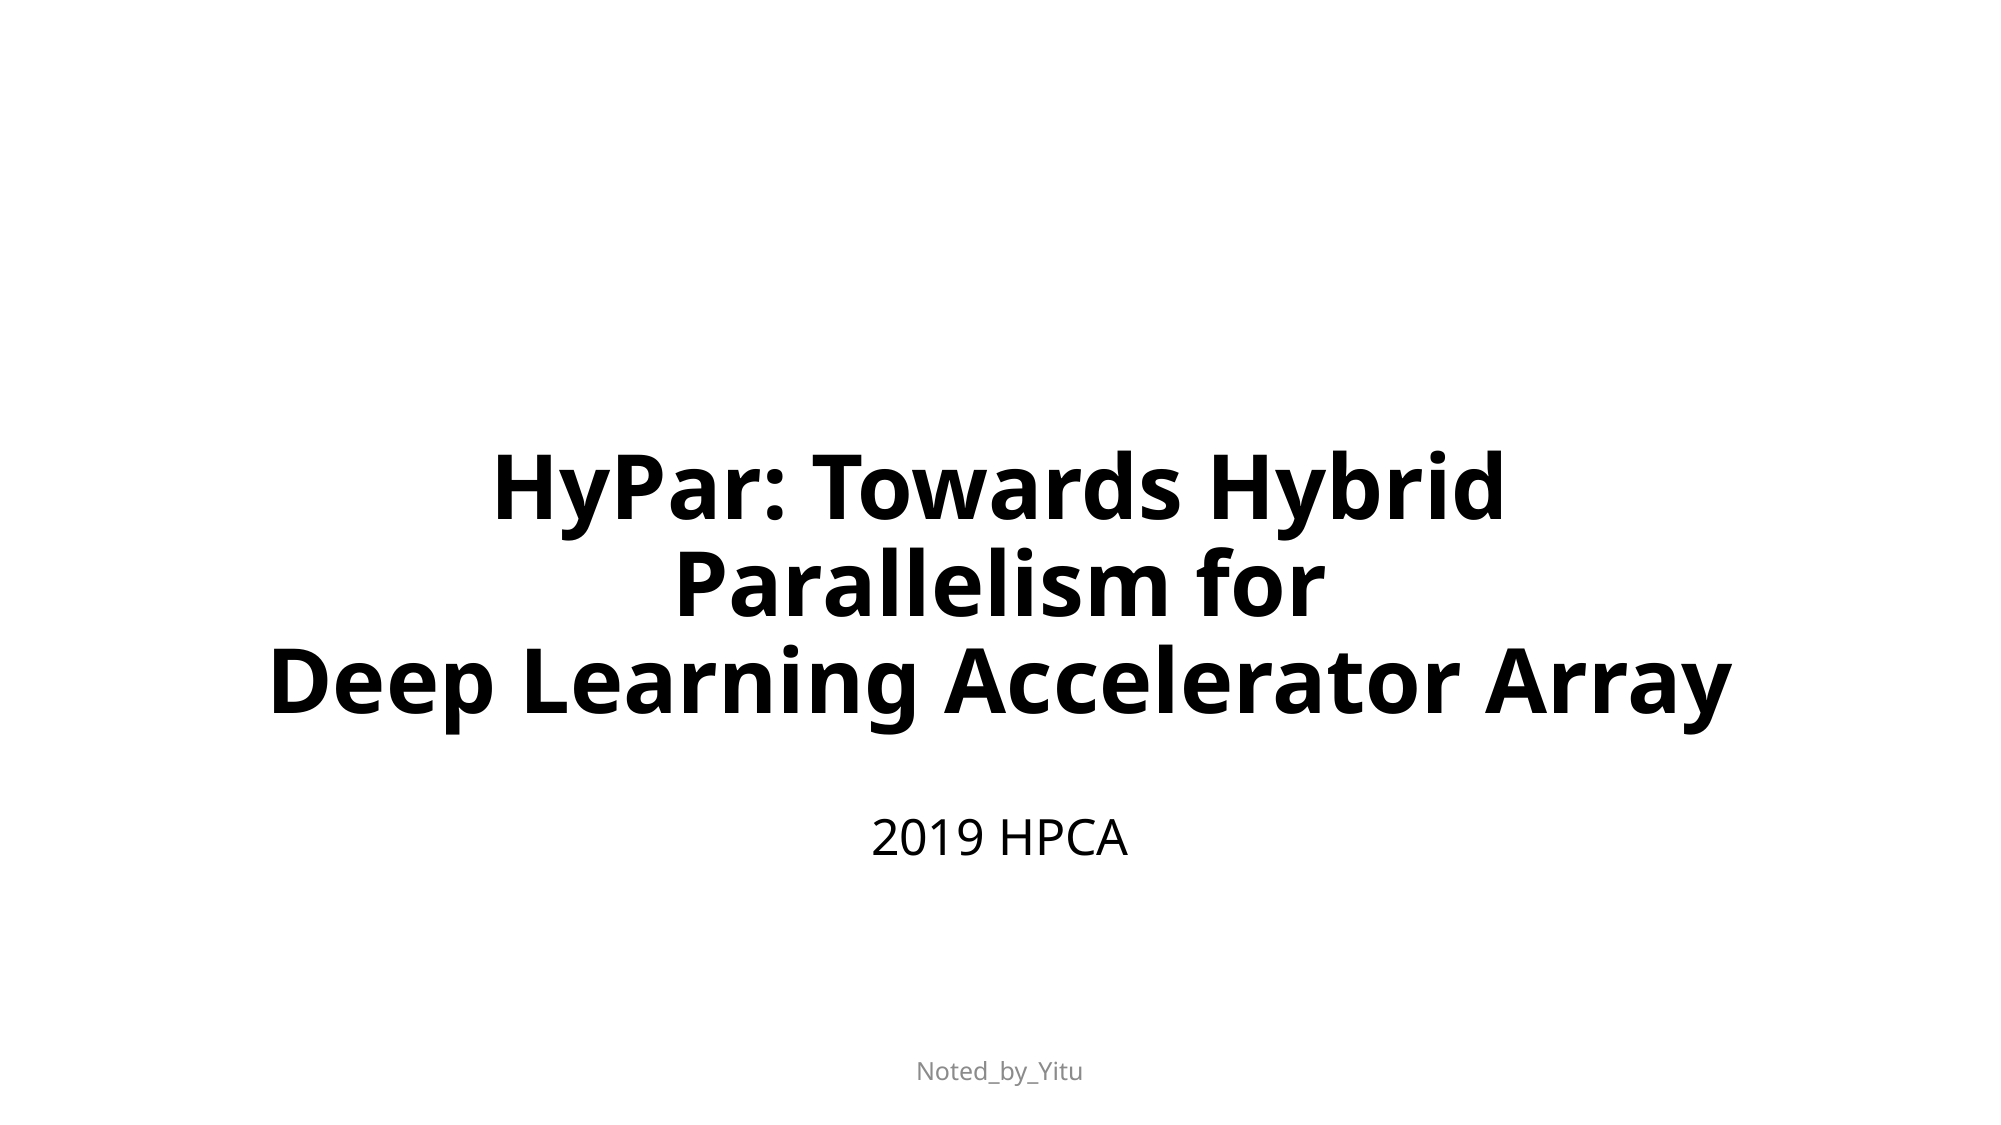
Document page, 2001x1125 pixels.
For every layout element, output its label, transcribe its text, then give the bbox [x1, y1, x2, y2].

footer Noted_by_Yitu [662, 1042, 1338, 1103]
title HyPar: Towards Hybrid Parallelism for Deep Learning Accelerator Array [249, 348, 1750, 741]
subtitle 2019 HPCA [249, 805, 1750, 1077]
